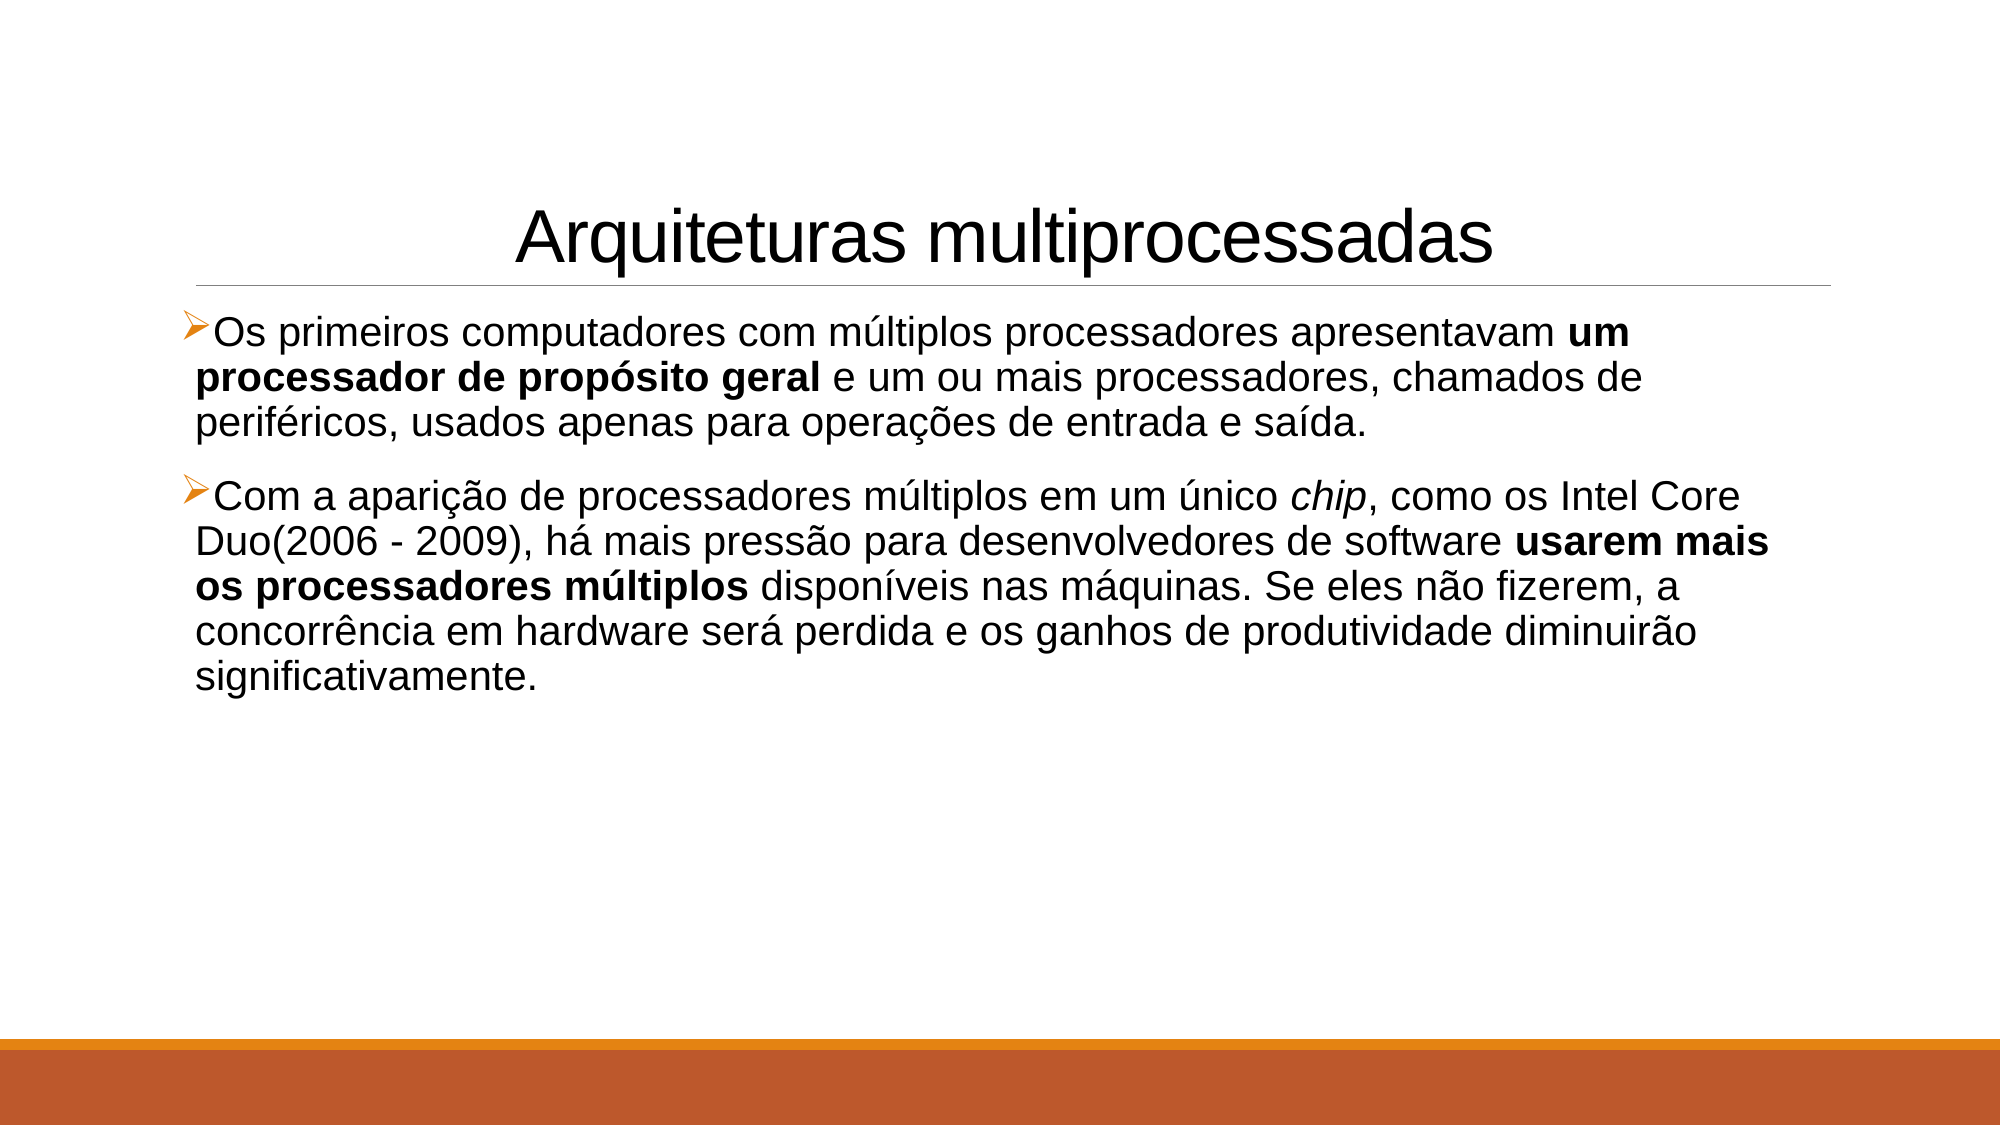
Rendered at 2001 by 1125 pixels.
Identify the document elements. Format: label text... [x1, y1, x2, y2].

list Os primeiros computadores com múltiplos processadores apresentavam um processador de propósito geral e um ou mais processadores, chamados de periféricos, usados apenas para operações de entrada e saída. Com a aparição de processadores múltiplos em um único chip, como os Intel Core Duo(2006 - 2009), há mais pressão para desenvolvedores de software usarem mais os processadores múltiplos disponíveis nas máquinas. Se eles não fizerem, a concorrência em hardware será perdida e os ganhos de produtividade diminuirão significativamente. [180, 302, 1830, 963]
title Arquiteturas multiprocessadas [180, 47, 1830, 285]
